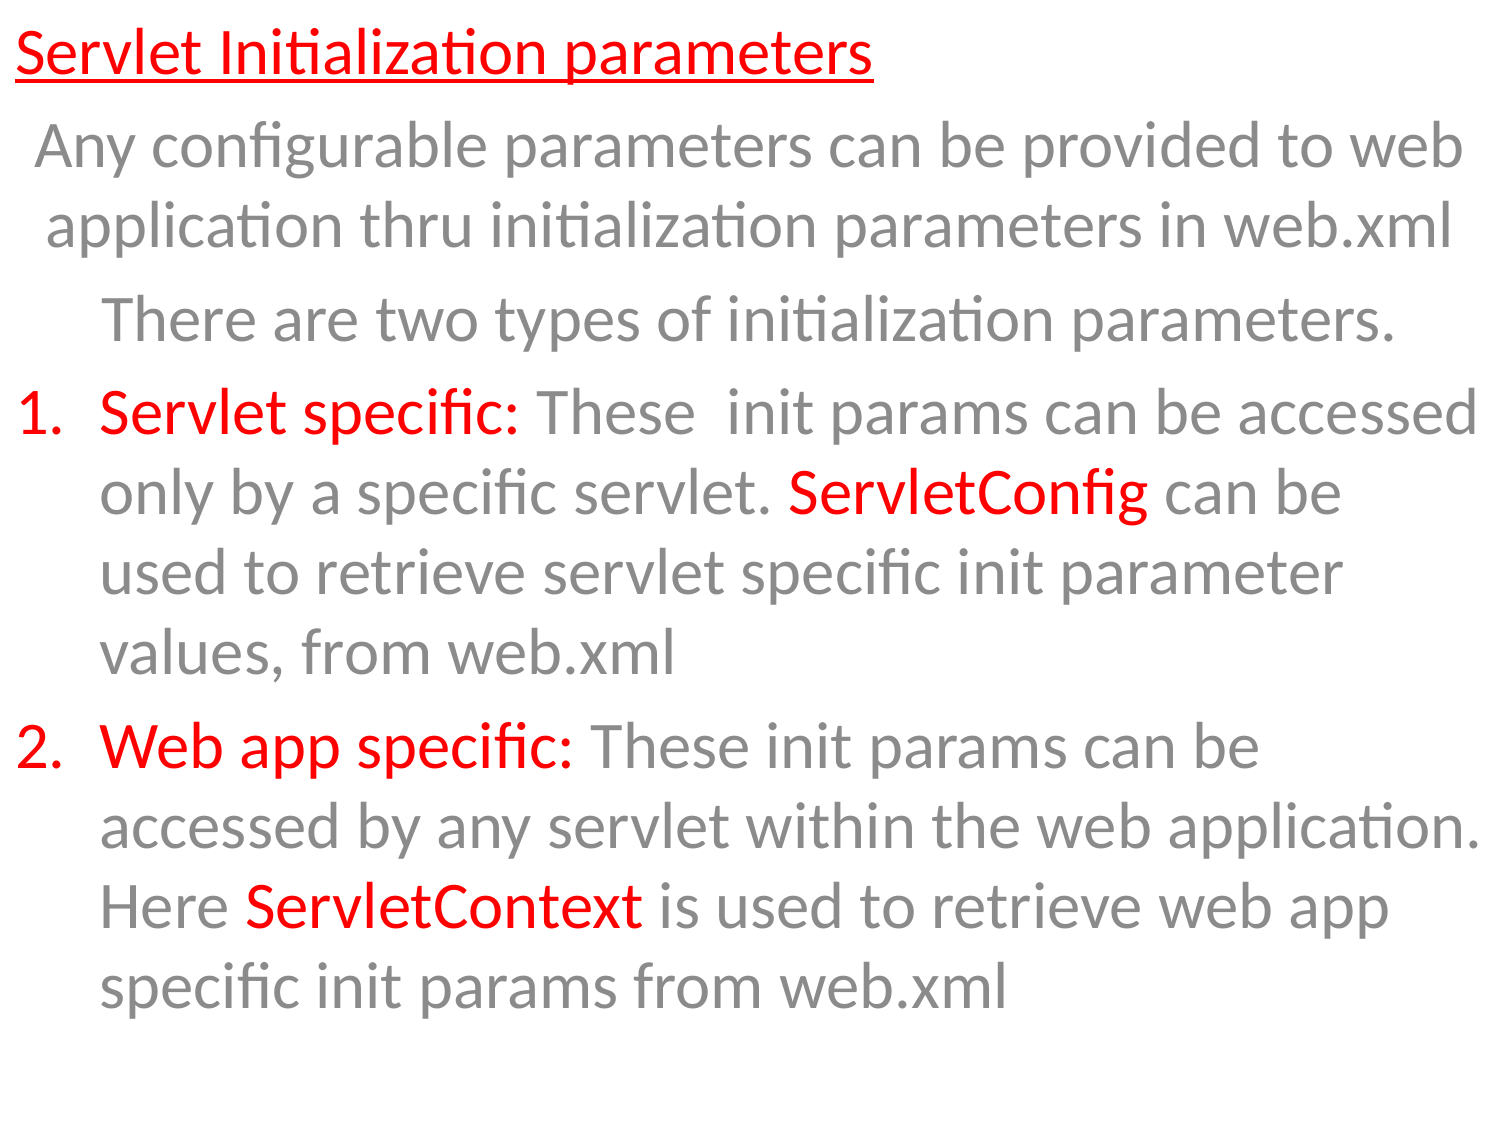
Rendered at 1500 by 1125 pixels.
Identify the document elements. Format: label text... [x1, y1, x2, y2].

subtitle Servlet Initialization parameters Any configurable parameters can be provided to web application thru initialization parameters in web.xml There are two types of initialization parameters. Servlet specific: These init params can be accessed only by a specific servlet. ServletConfig can be used to retrieve servlet specific init parameter values, from web.xml Web app specific: These init params can be accessed by any servlet within the web application. Here ServletContext is used to retrieve web app specific init params from web.xml [0, 0, 1500, 1125]
